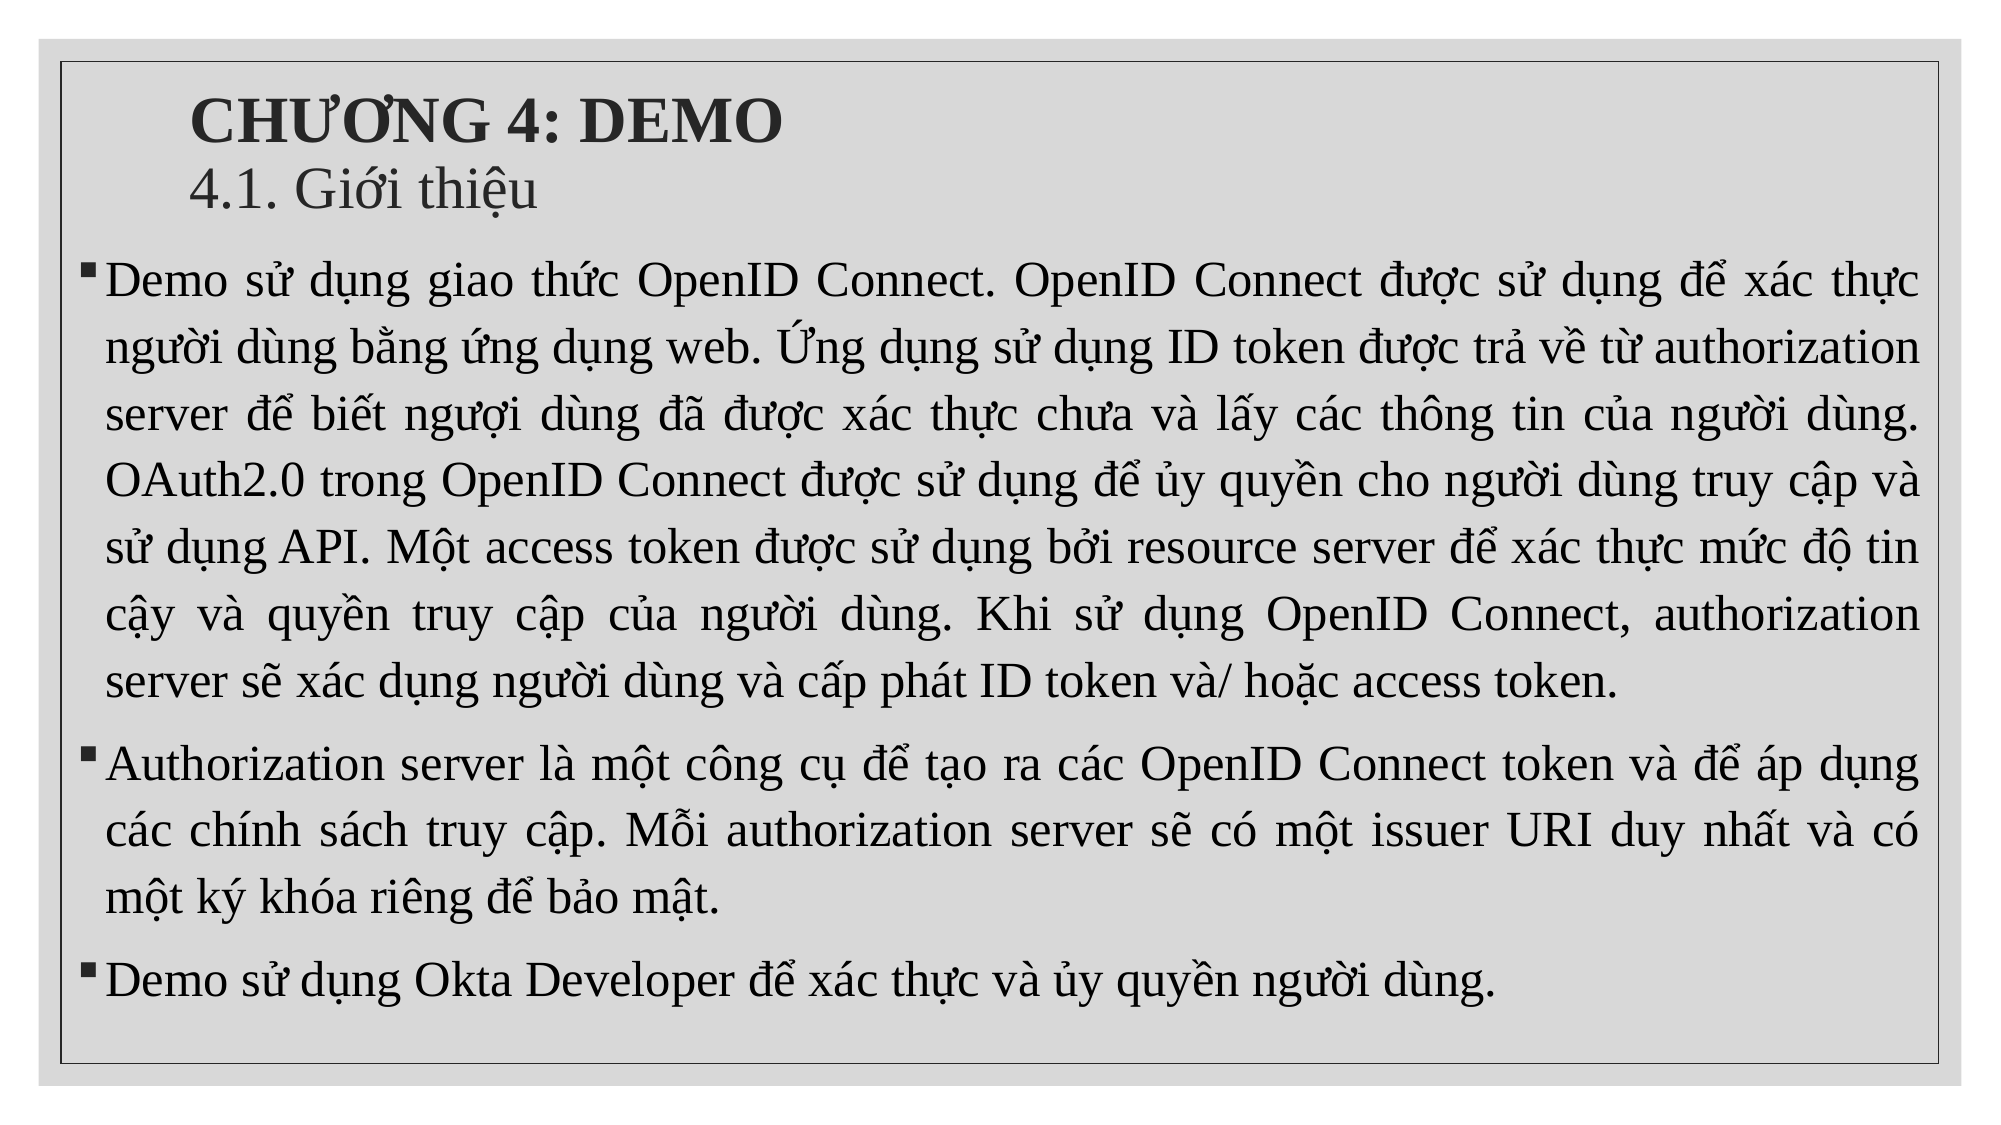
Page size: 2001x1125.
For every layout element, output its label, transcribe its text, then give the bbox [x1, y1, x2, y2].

title CHƯƠNG 4: DEMO 4.1. Giới thiệu [174, 77, 1825, 232]
list Demo sử dụng giao thức OpenID Connect. OpenID Connect được sử dụng để xác thực người dùng bằng ứng dụng web. Ứng dụng sử dụng ID token được trả về từ authorization server để biết ngượi dùng đã được xác thực chưa và lấy các thông tin của người dùng. OAuth2.0 trong OpenID Connect được sử dụng để ủy quyền cho người dùng truy cập và sử dụng API. Một access token được sử dụng bởi resource server để xác thực mức độ tin cậy và quyền truy cập của người dùng. Khi sử dụng OpenID Connect, authorization server sẽ xác dụng người dùng và cấp phát ID token và/ hoặc access token. Authorization server là một công cụ để tạo ra các OpenID Connect token và để áp dụng các chính sách truy cập. Mỗi authorization server sẽ có một issuer URI duy nhất và có một ký khóa riêng để bảo mật. Demo sử dụng Okta Developer để xác thực và ủy quyền người dùng. [61, 232, 1938, 1077]
